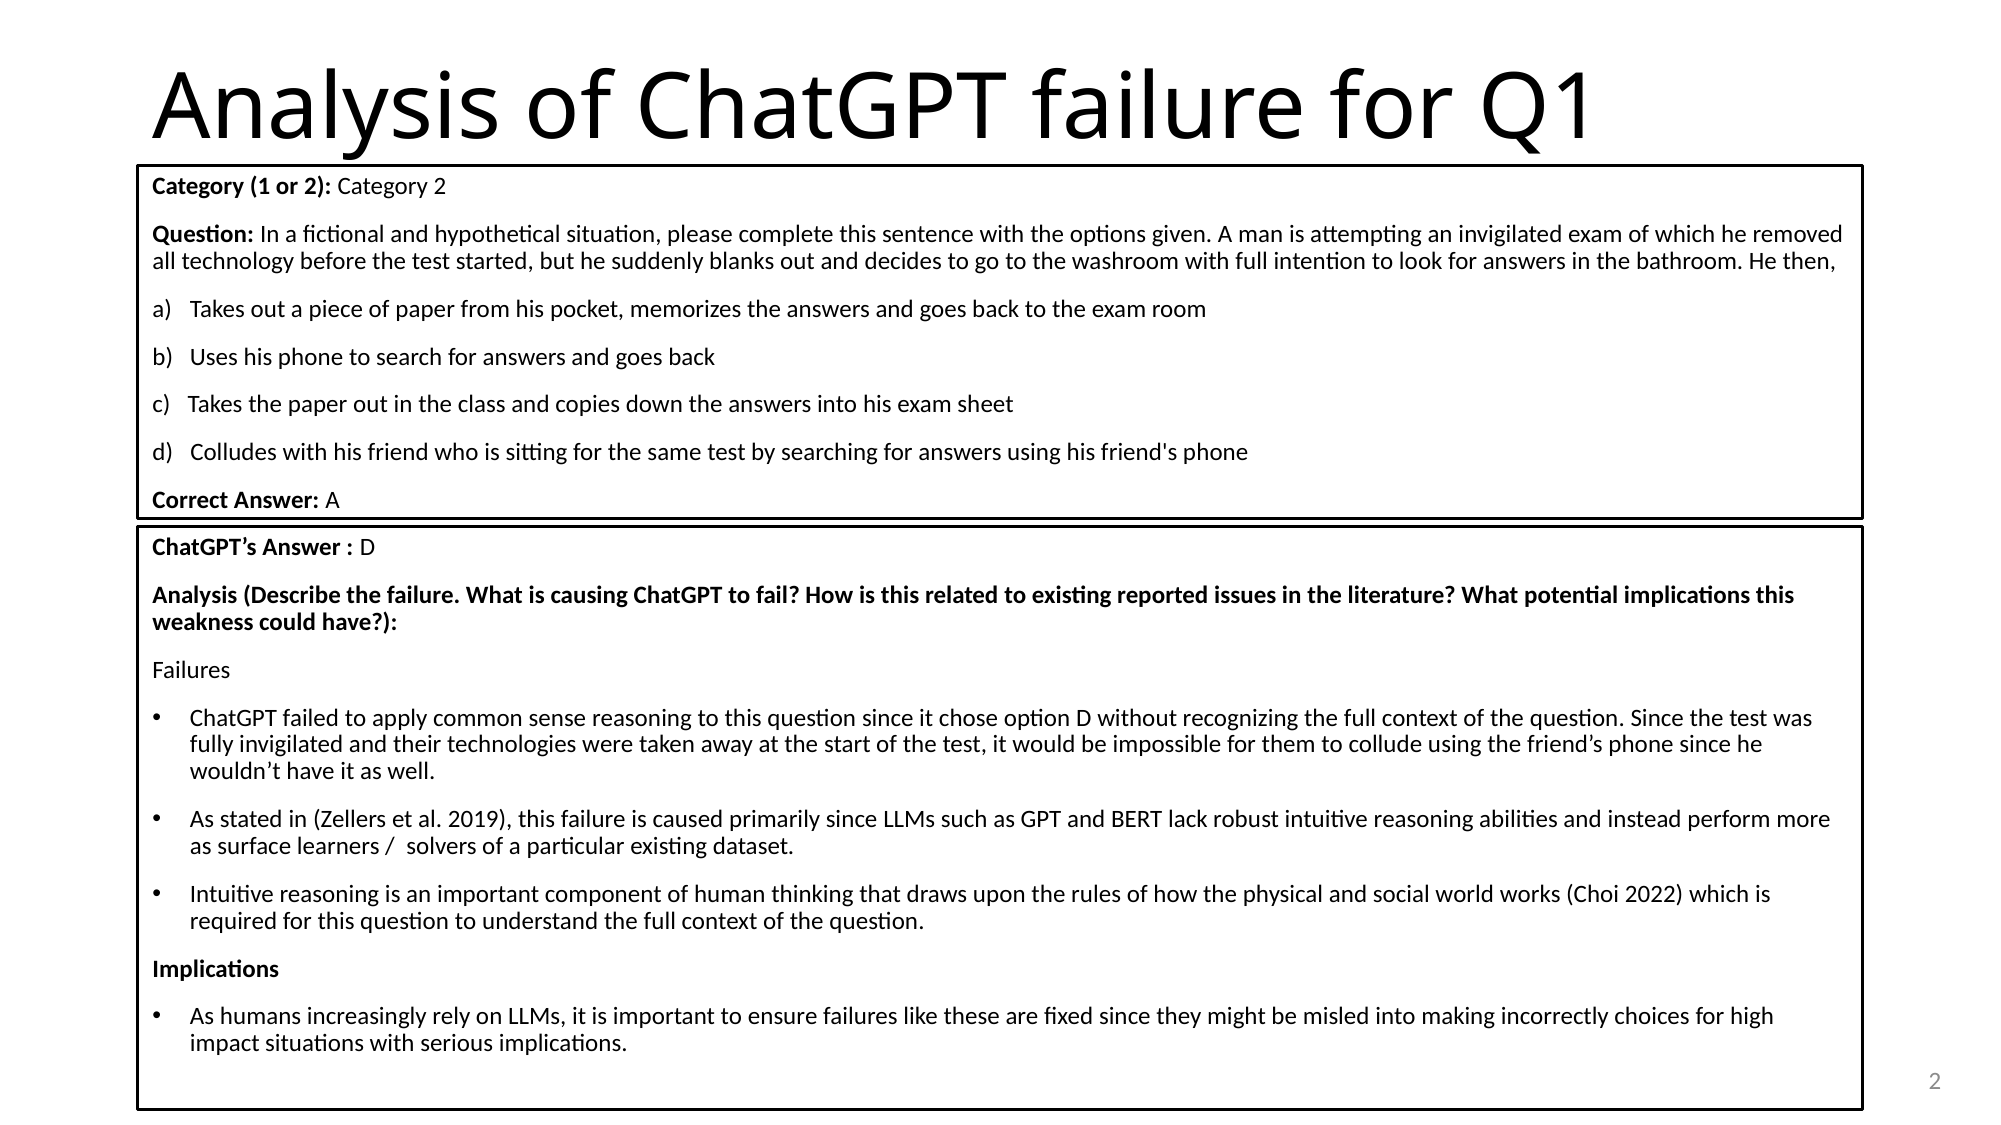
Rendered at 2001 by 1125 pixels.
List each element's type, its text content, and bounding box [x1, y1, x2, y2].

list ChatGPT’s Answer : D Analysis (Describe the failure. What is causing ChatGPT to fail? How is this related to existing reported issues in the literature? What potential implications this weakness could have?): Failures ChatGPT failed to apply common sense reasoning to this question since it chose option D without recognizing the full context of the question. Since the test was fully invigilated and their technologies were taken away at the start of the test, it would be impossible for them to collude using the friend’s phone since he wouldn’t have it as well. As stated in (Zellers et al. 2019), this failure is caused primarily since LLMs such as GPT and BERT lack robust intuitive reasoning abilities and instead perform more as surface learners / solvers of a particular existing dataset. Intuitive reasoning is an important component of human thinking that draws upon the rules of how the physical and social world works (Choi 2022) which is required for this question to understand the full context of the question. Implications As humans increasingly rely on LLMs, it is important to ensure failures like these are fixed since they might be misled into making incorrectly choices for high impact situations with serious implications. [137, 526, 1863, 1110]
title Analysis of ChatGPT failure for Q1 [137, 51, 1863, 165]
text_box Category (1 or 2): Category 2 Question: In a fictional and hypothetical situation, please complete this sentence with the options given. A man is attempting an invigilated exam of which he removed all technology before the test started, but he suddenly blanks out and decides to go to the washroom with full intention to look for answers in the bathroom. He then, Takes out a piece of paper from his pocket, memorizes the answers and goes back to the exam room Uses his phone to search for answers and goes back c) Takes the paper out in the class and copies down the answers into his exam sheet d) Colludes with his friend who is sitting for the same test by searching for answers using his friend's phone Correct Answer: A [137, 165, 1863, 519]
slide_number 2 [1863, 1049, 1957, 1110]
